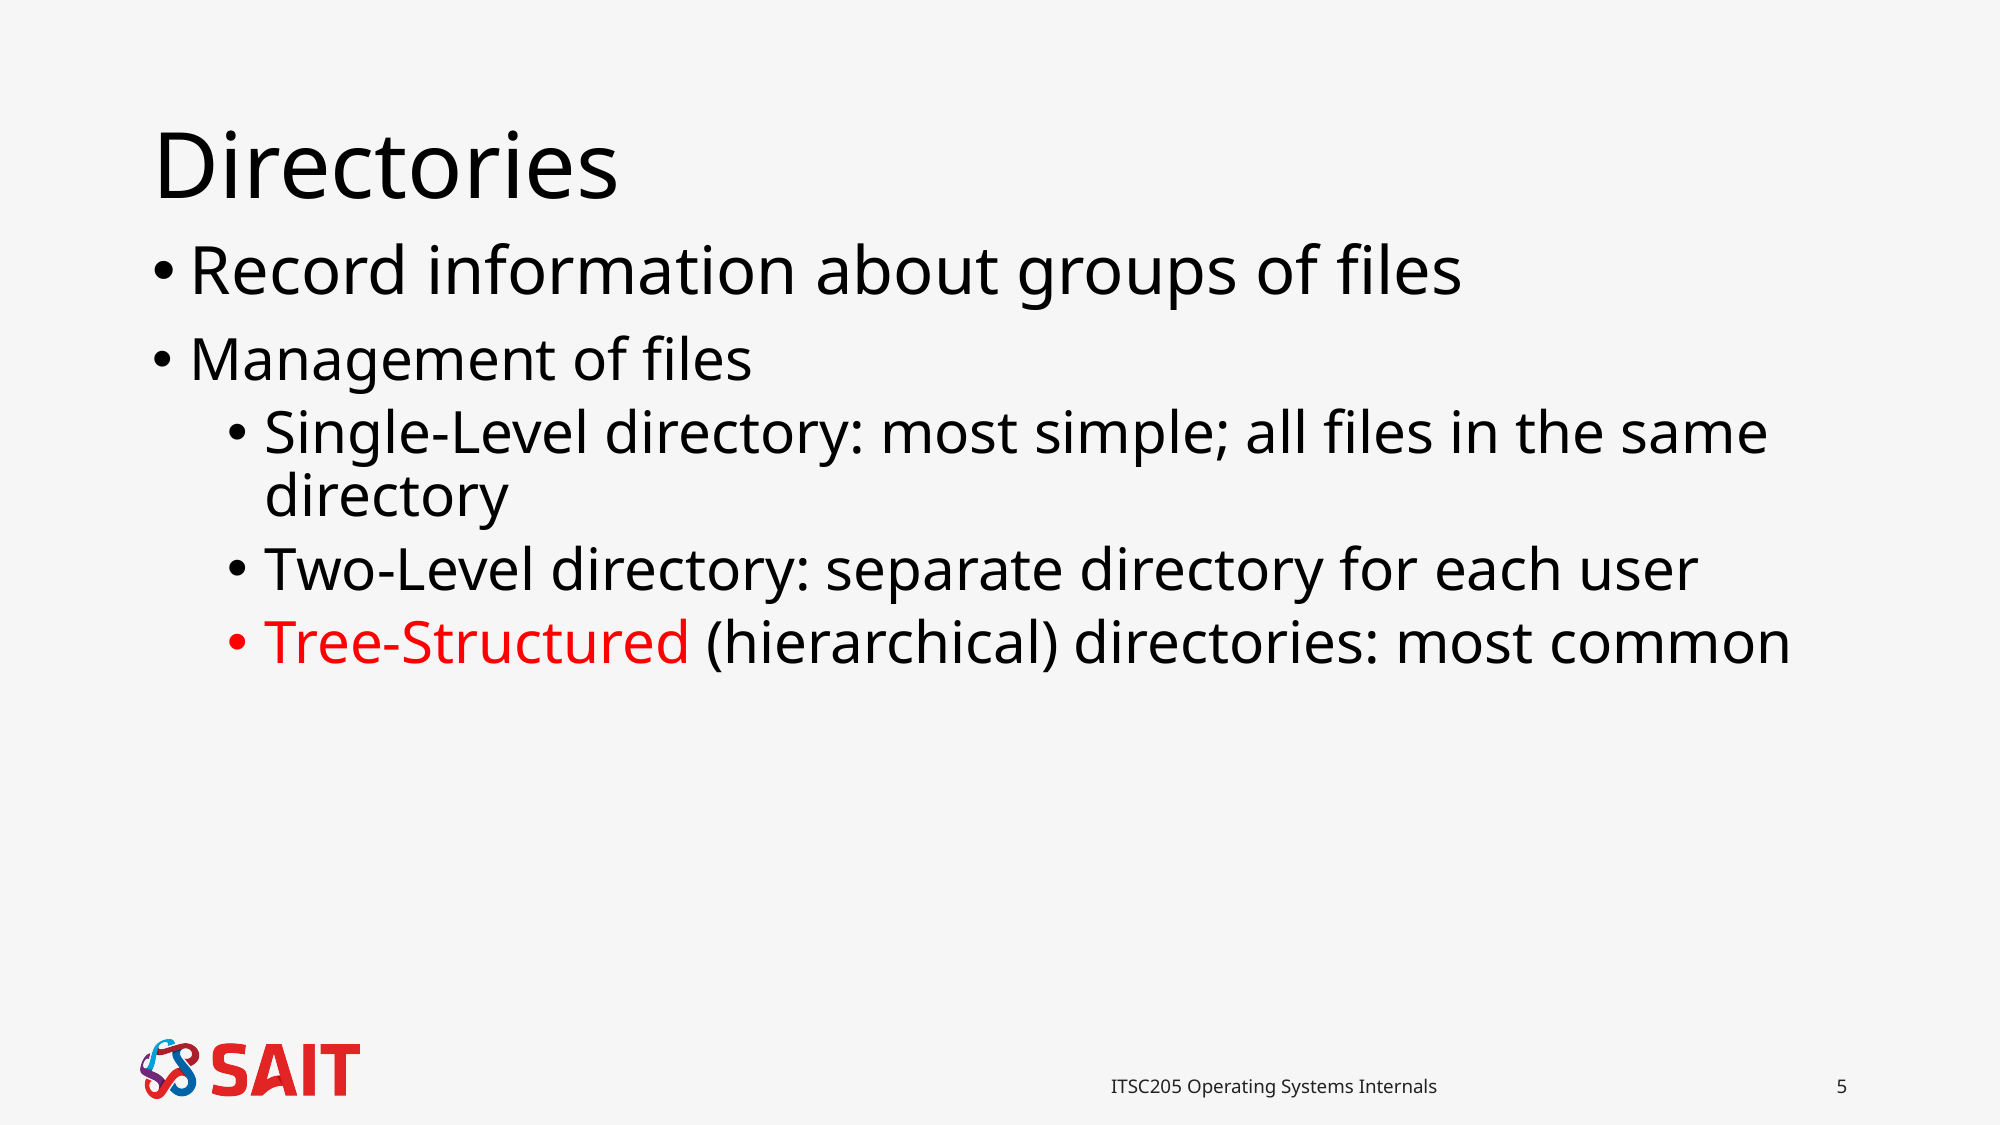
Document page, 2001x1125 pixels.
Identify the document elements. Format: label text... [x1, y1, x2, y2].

slide_number 5 [1718, 1048, 1863, 1109]
list Record information about groups of files Management of files Single-Level directory: most simple; all files in the same directory Two-Level directory: separate directory for each user Tree-Structured (hierarchical) directories: most common [137, 229, 1863, 944]
title Directories [137, 59, 1863, 229]
footer ITSC205 Operating Systems Internals [858, 1048, 1690, 1109]
picture [114, 1013, 386, 1125]
